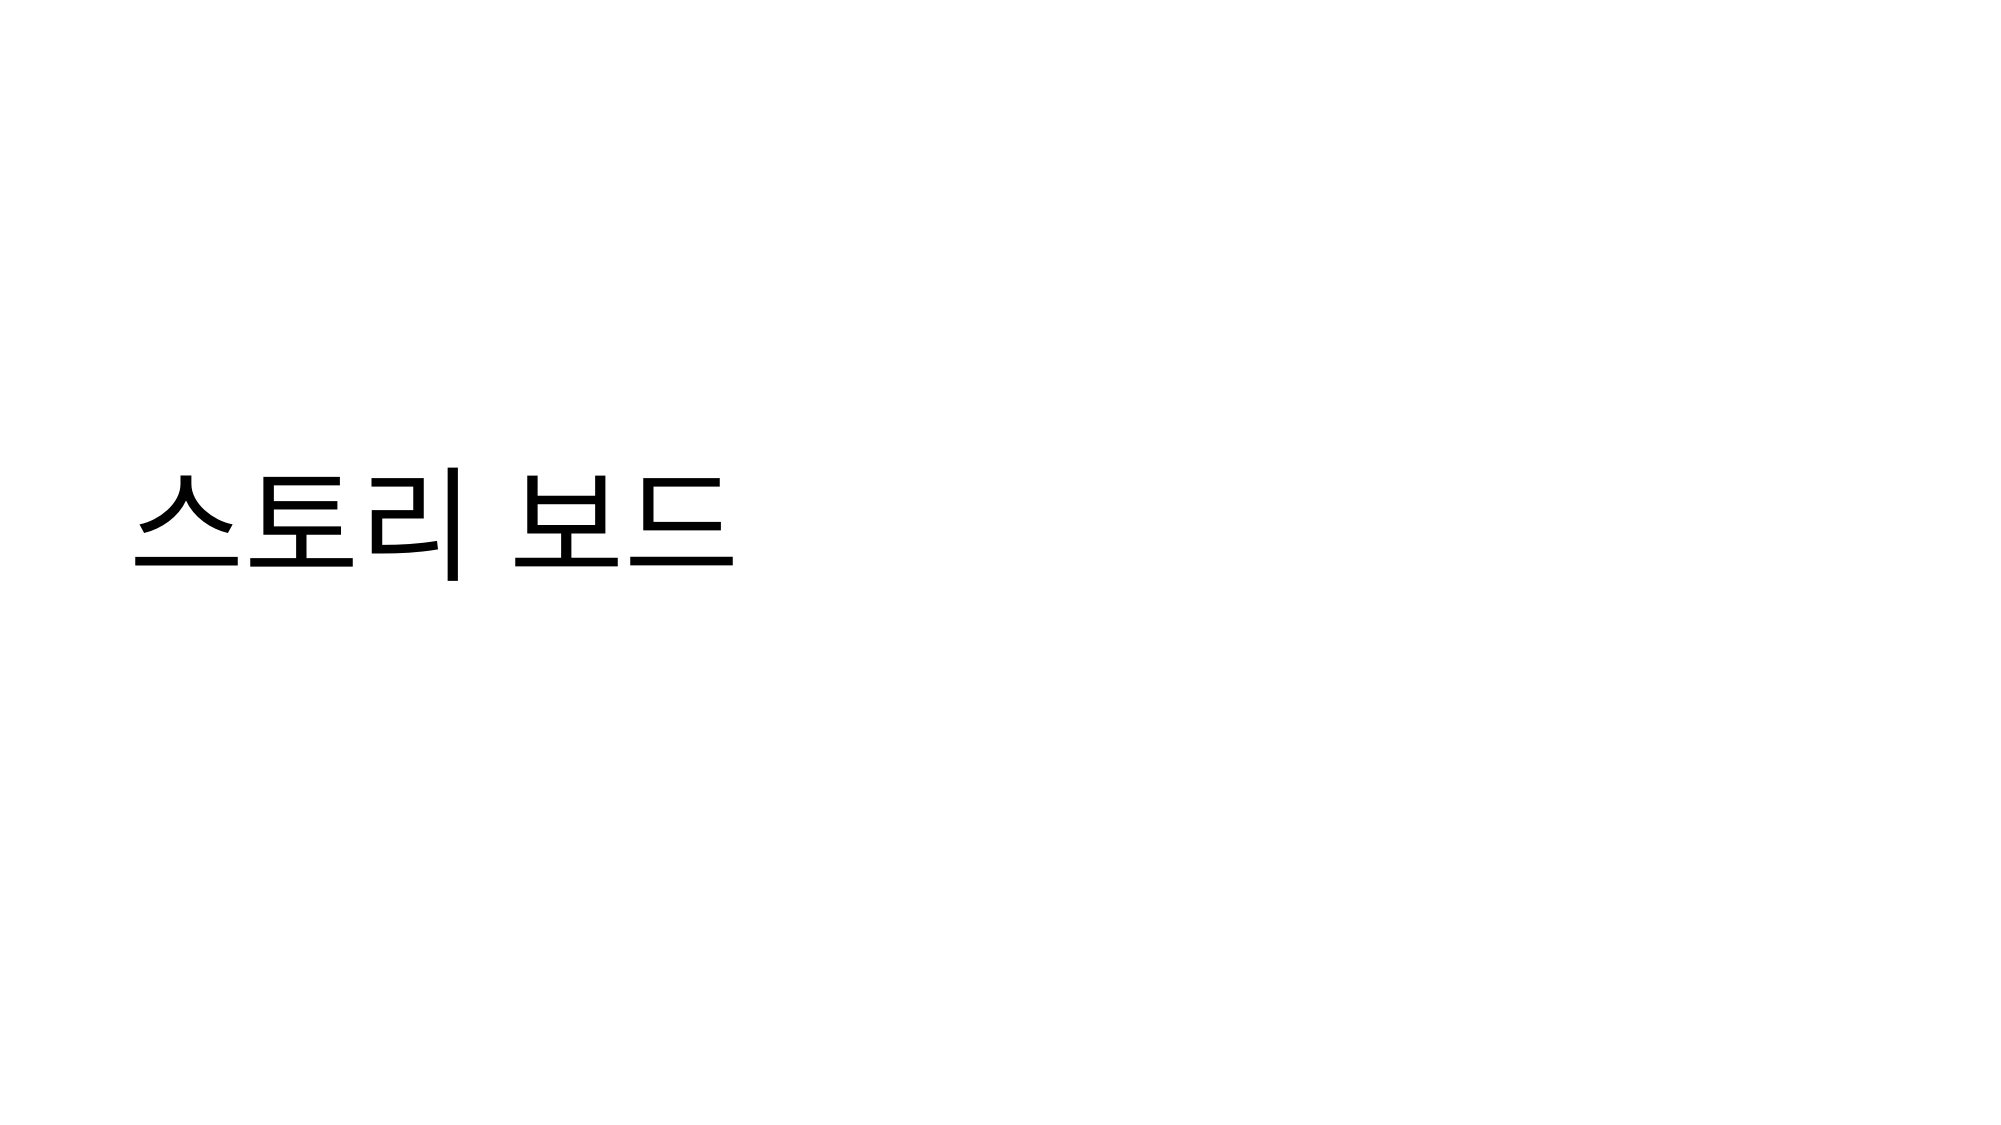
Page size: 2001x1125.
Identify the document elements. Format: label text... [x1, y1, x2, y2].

text_box 스토리 보드 [115, 439, 1067, 605]
